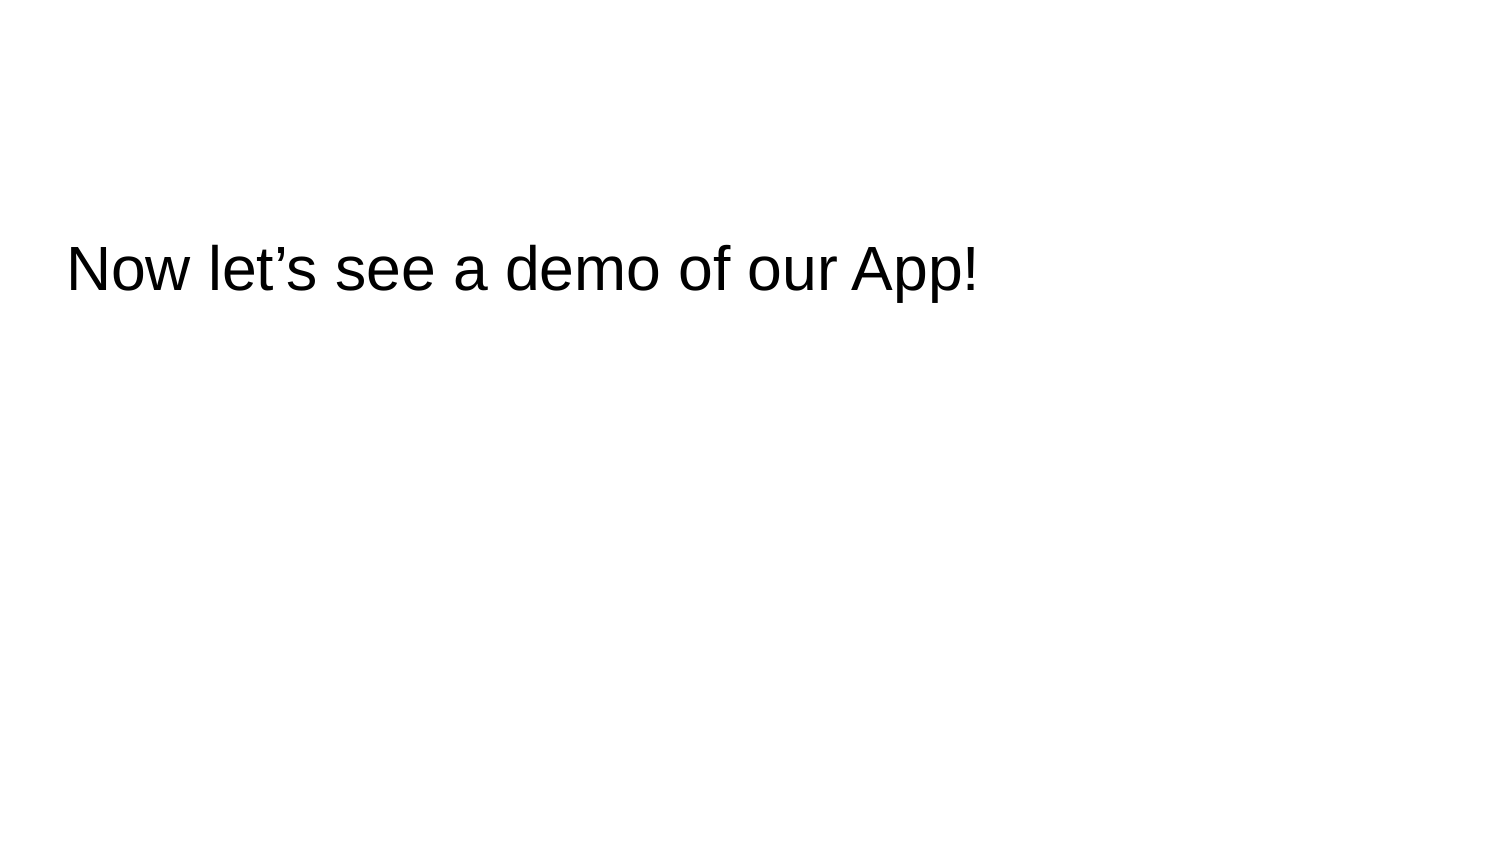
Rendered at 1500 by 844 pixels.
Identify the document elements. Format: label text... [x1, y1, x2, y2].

list Now let’s see a demo of our App! [51, 201, 1449, 750]
